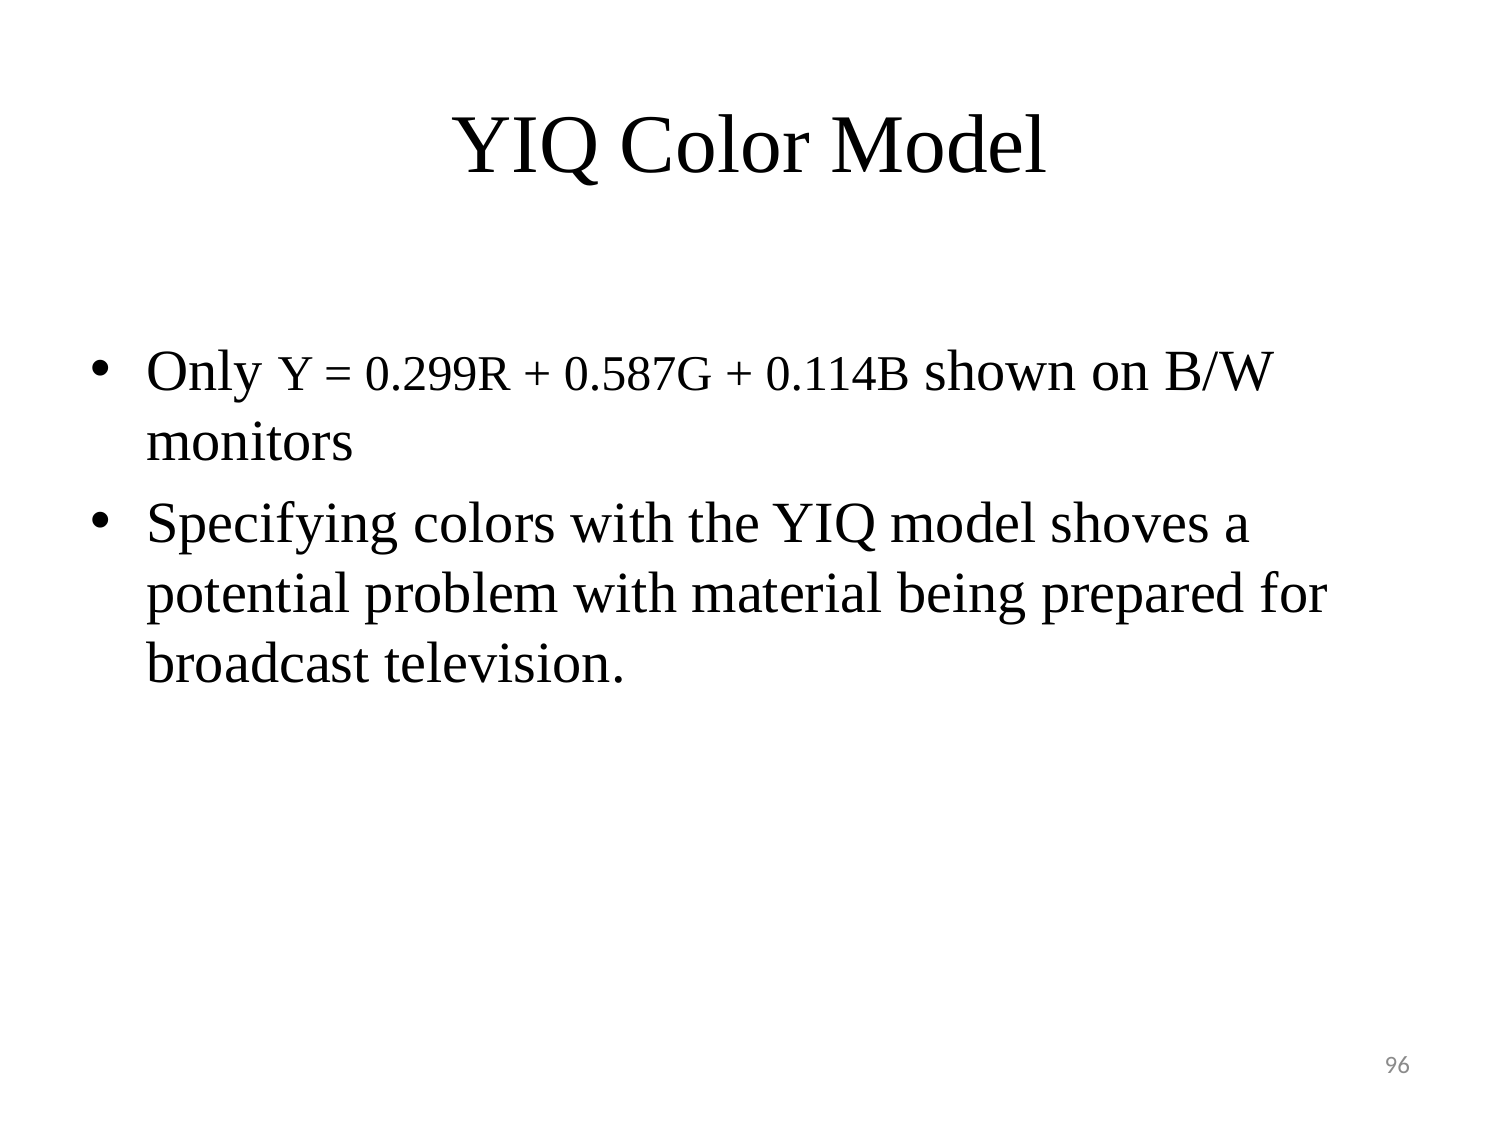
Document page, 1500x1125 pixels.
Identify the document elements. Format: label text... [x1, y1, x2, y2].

list Only Y = 0.299R + 0.587G + 0.114B shown on B/W monitors Specifying colors with the YIQ model shoves a potential problem with material being prepared for broadcast television. [75, 324, 1388, 1047]
title YIQ Color Model [75, 45, 1425, 233]
slide_number 96 [1074, 1024, 1425, 1103]
